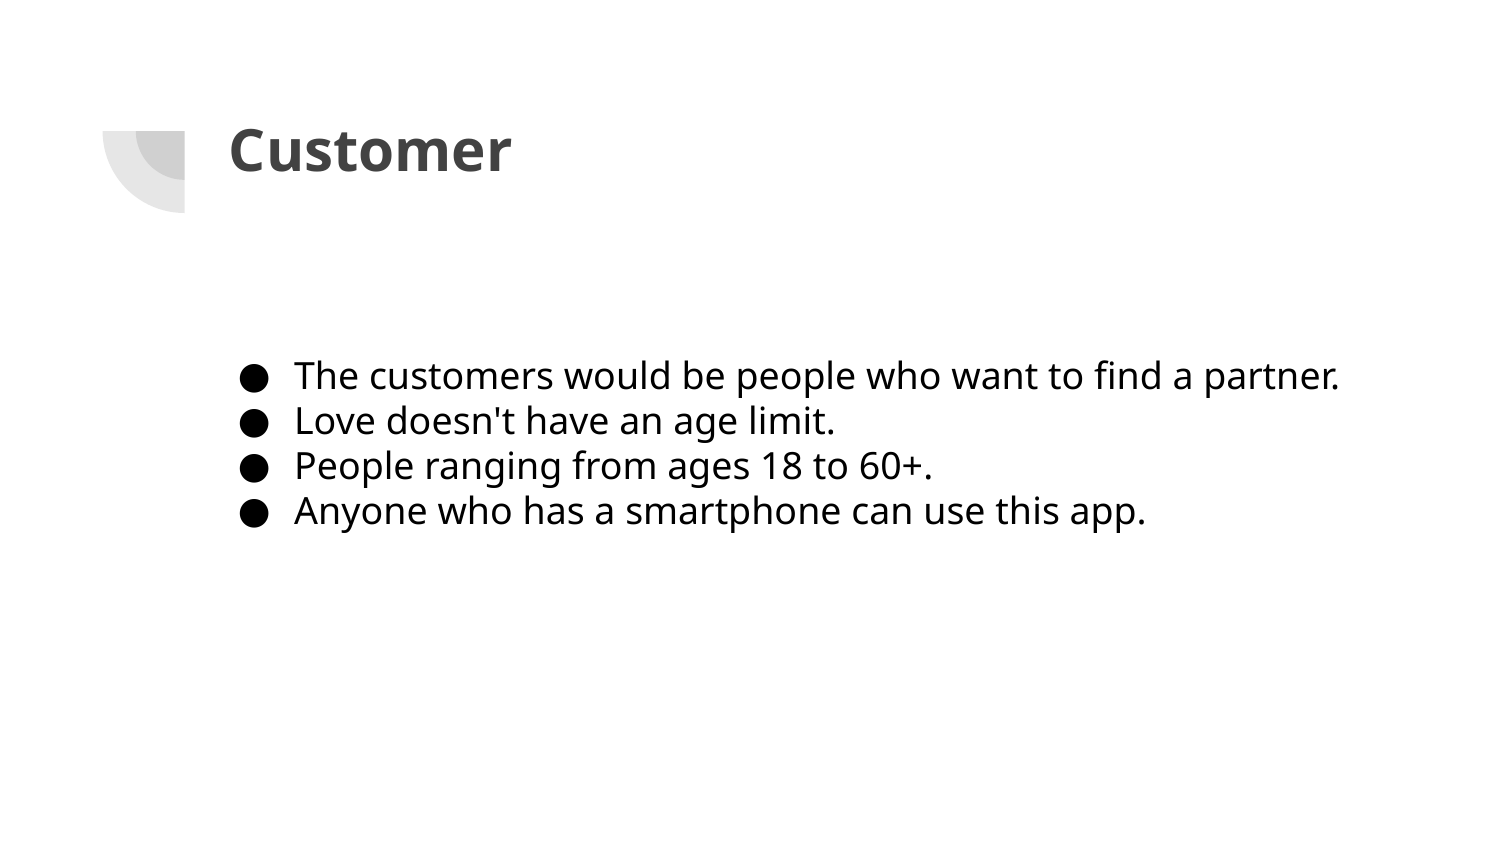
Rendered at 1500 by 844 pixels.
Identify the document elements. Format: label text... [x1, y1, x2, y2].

list The customers would be people who want to find a partner. Love doesn't have an age limit. People ranging from ages 18 to 60+. Anyone who has a smartphone can use this app. [204, 336, 1358, 754]
title Customer [213, 98, 1368, 263]
